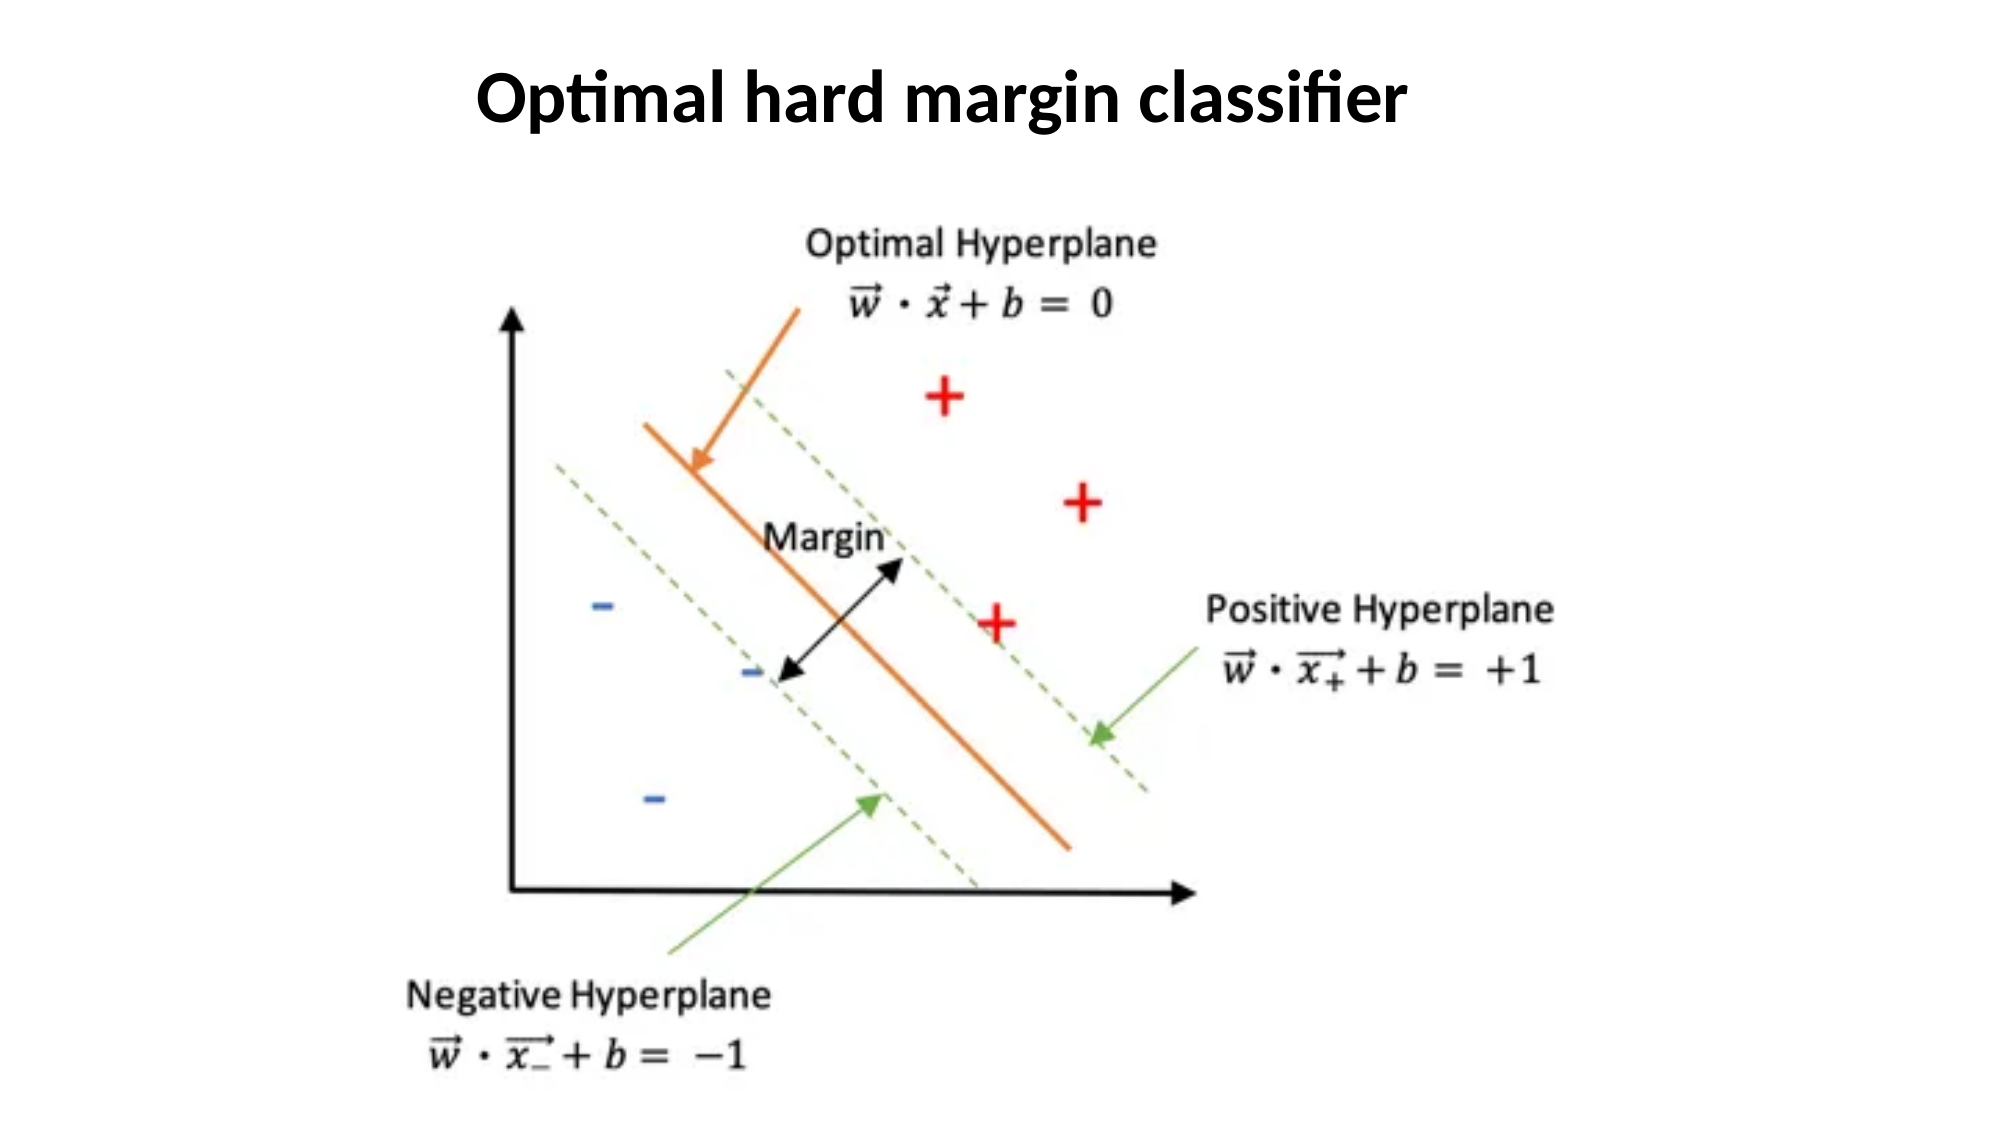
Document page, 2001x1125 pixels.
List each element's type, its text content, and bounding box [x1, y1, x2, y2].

text_box Optimal hard margin classifier [461, 40, 1427, 146]
picture [325, 182, 1610, 1105]
